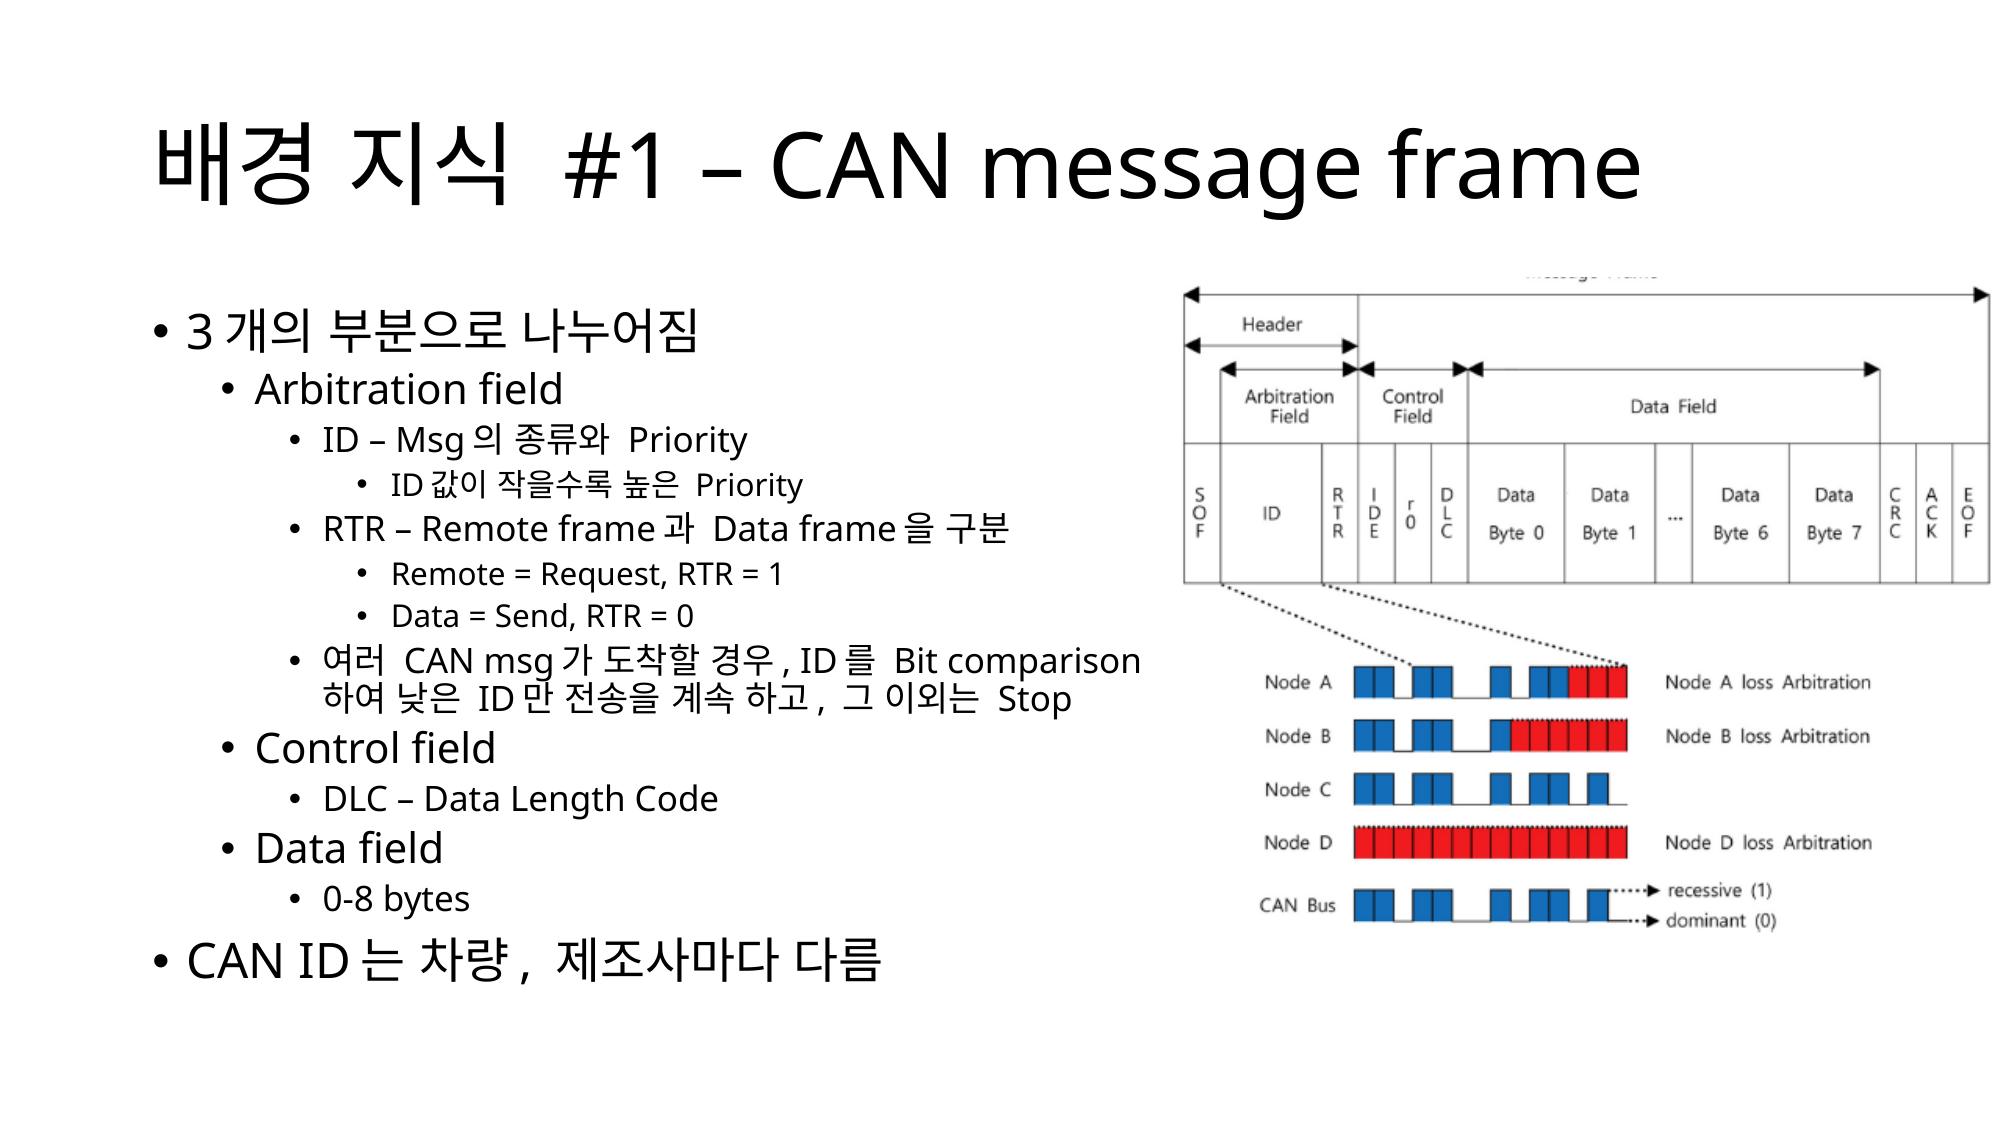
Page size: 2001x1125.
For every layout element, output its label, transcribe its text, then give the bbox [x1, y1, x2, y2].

picture [1168, 277, 2000, 945]
title 배경 지식 #1 – CAN message frame [137, 59, 1863, 278]
list 3개의 부분으로 나누어짐 Arbitration field ID – Msg의 종류와 Priority ID값이 작을수록 높은 Priority RTR – Remote frame과 Data frame을 구분 Remote = Request, RTR = 1 Data = Send, RTR = 0 여러 CAN msg가 도착할 경우, ID를 Bit comparison 하여 낮은 ID만 전송을 계속 하고, 그 이외는 Stop Control field DLC – Data Length Code Data field 0-8 bytes CAN ID는 차량, 제조사마다 다름 [137, 299, 1169, 1014]
